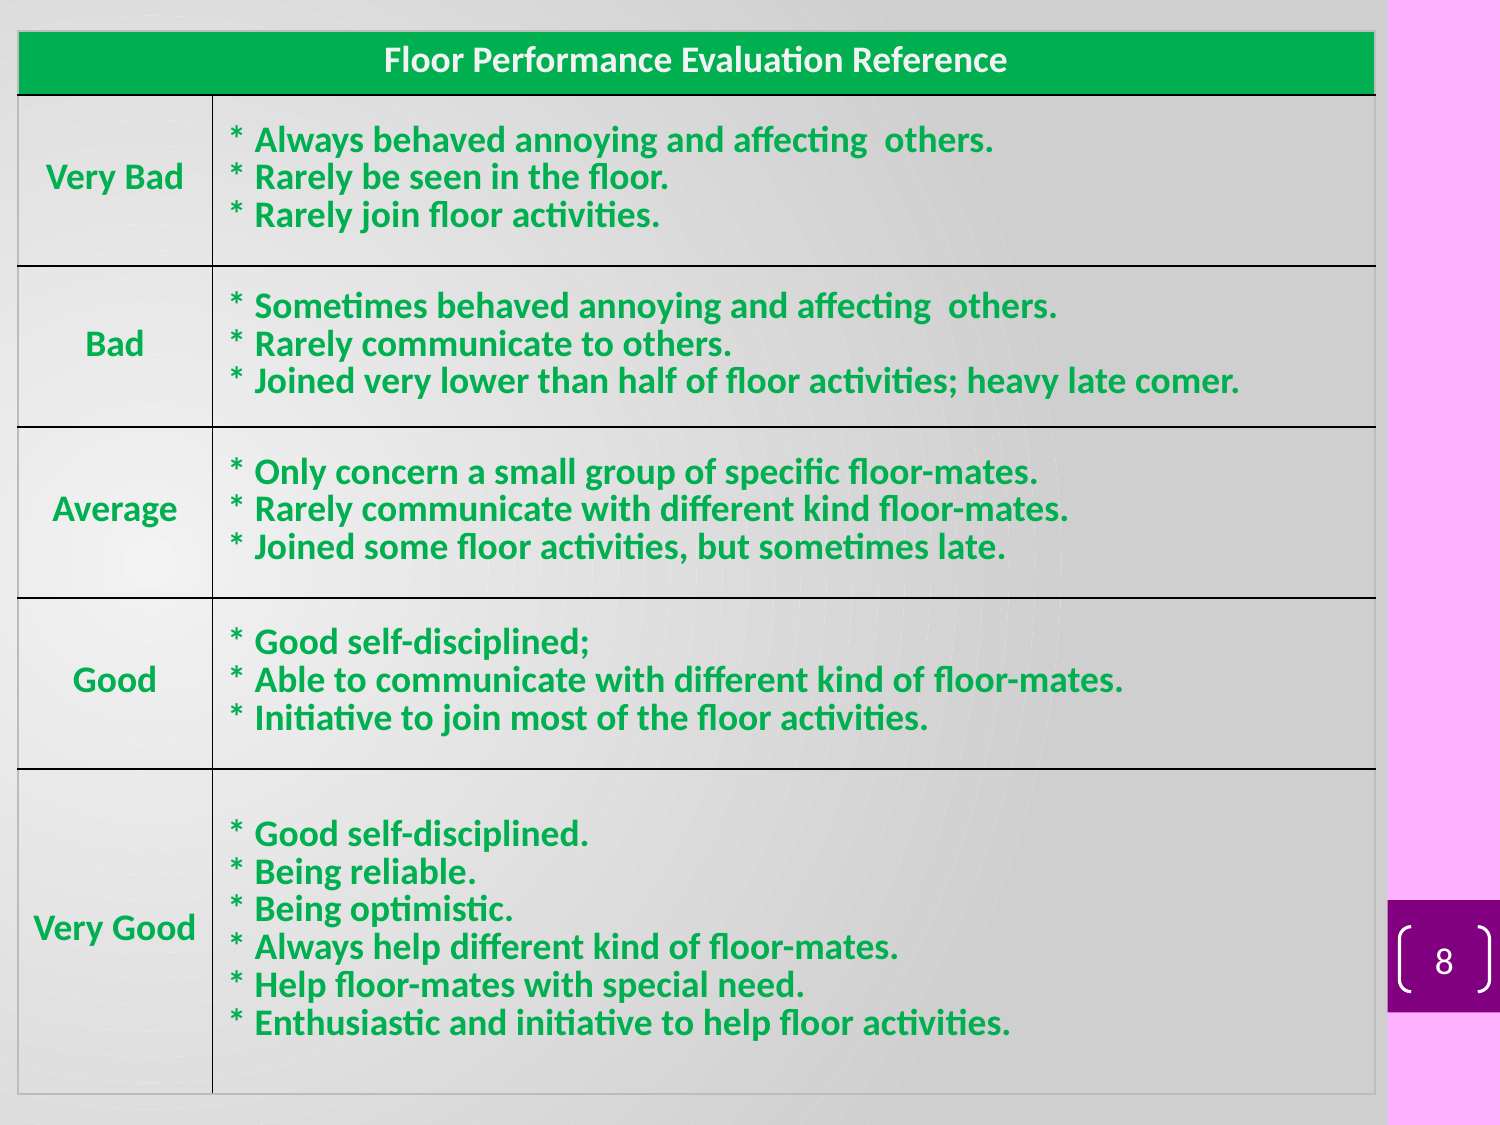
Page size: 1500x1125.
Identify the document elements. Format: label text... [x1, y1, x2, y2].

table_cell * Good self-disciplined; * Able to communicate with different kind of floor-mates. * Initiative to join most of the floor activities. [213, 599, 1374, 768]
table_cell Average [19, 428, 212, 597]
table_header Floor Performance Evaluation Reference [19, 32, 1374, 94]
slide_number 8 [1397, 925, 1492, 994]
table_cell * Good self-disciplined. * Being reliable. * Being optimistic. * Always help different kind of floor-mates. * Help floor-mates with special need. * Enthusiastic and initiative to help floor activities. [213, 770, 1374, 1093]
table_cell Bad [19, 267, 212, 426]
table_cell Very Bad [19, 96, 212, 265]
table_cell * Always behaved annoying and affecting others. * Rarely be seen in the floor. * Rarely join floor activities. [213, 96, 1374, 265]
table_cell * Sometimes behaved annoying and affecting others. * Rarely communicate to others. * Joined very lower than half of floor activities; heavy late comer. [213, 267, 1374, 426]
table_cell Good [19, 599, 212, 768]
table_cell * Only concern a small group of specific floor-mates. * Rarely communicate with different kind floor-mates. * Joined some floor activities, but sometimes late. [213, 428, 1374, 597]
table_cell Very Good [19, 770, 212, 1093]
